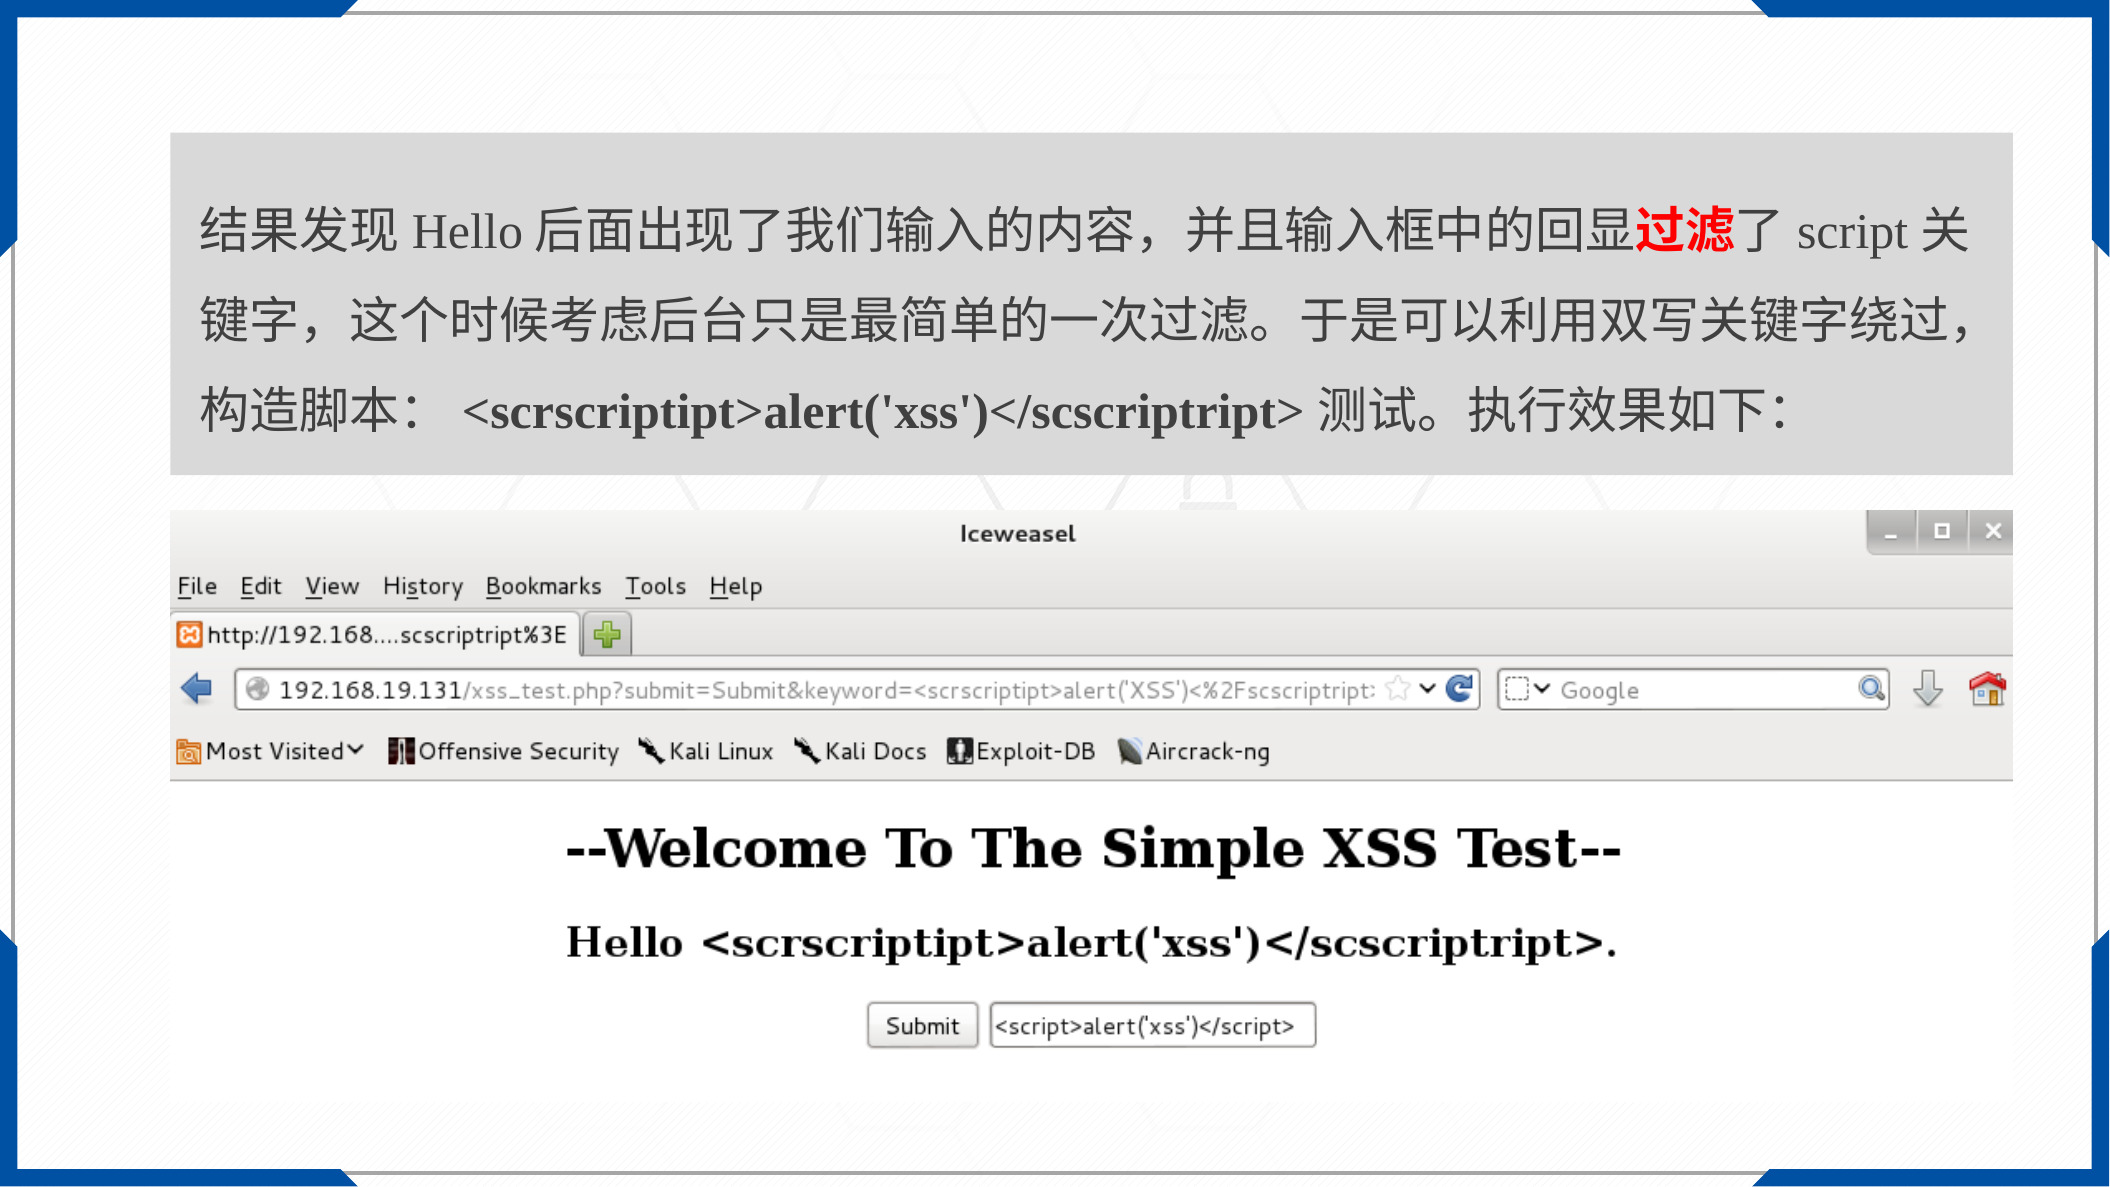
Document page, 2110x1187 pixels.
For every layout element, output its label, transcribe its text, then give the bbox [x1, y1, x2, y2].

text_box 结果发现Hello后面出现了我们输入的内容，并且输入框中的回显过滤了script关键字，这个时候考虑后台只是最简单的一次过滤。于是可以利用双写关键字绕过，构造脚本：<scrscriptipt>alert('xss')</scscriptript>测试。执行效果如下： [170, 132, 2013, 476]
picture [80, 0, 2029, 1187]
